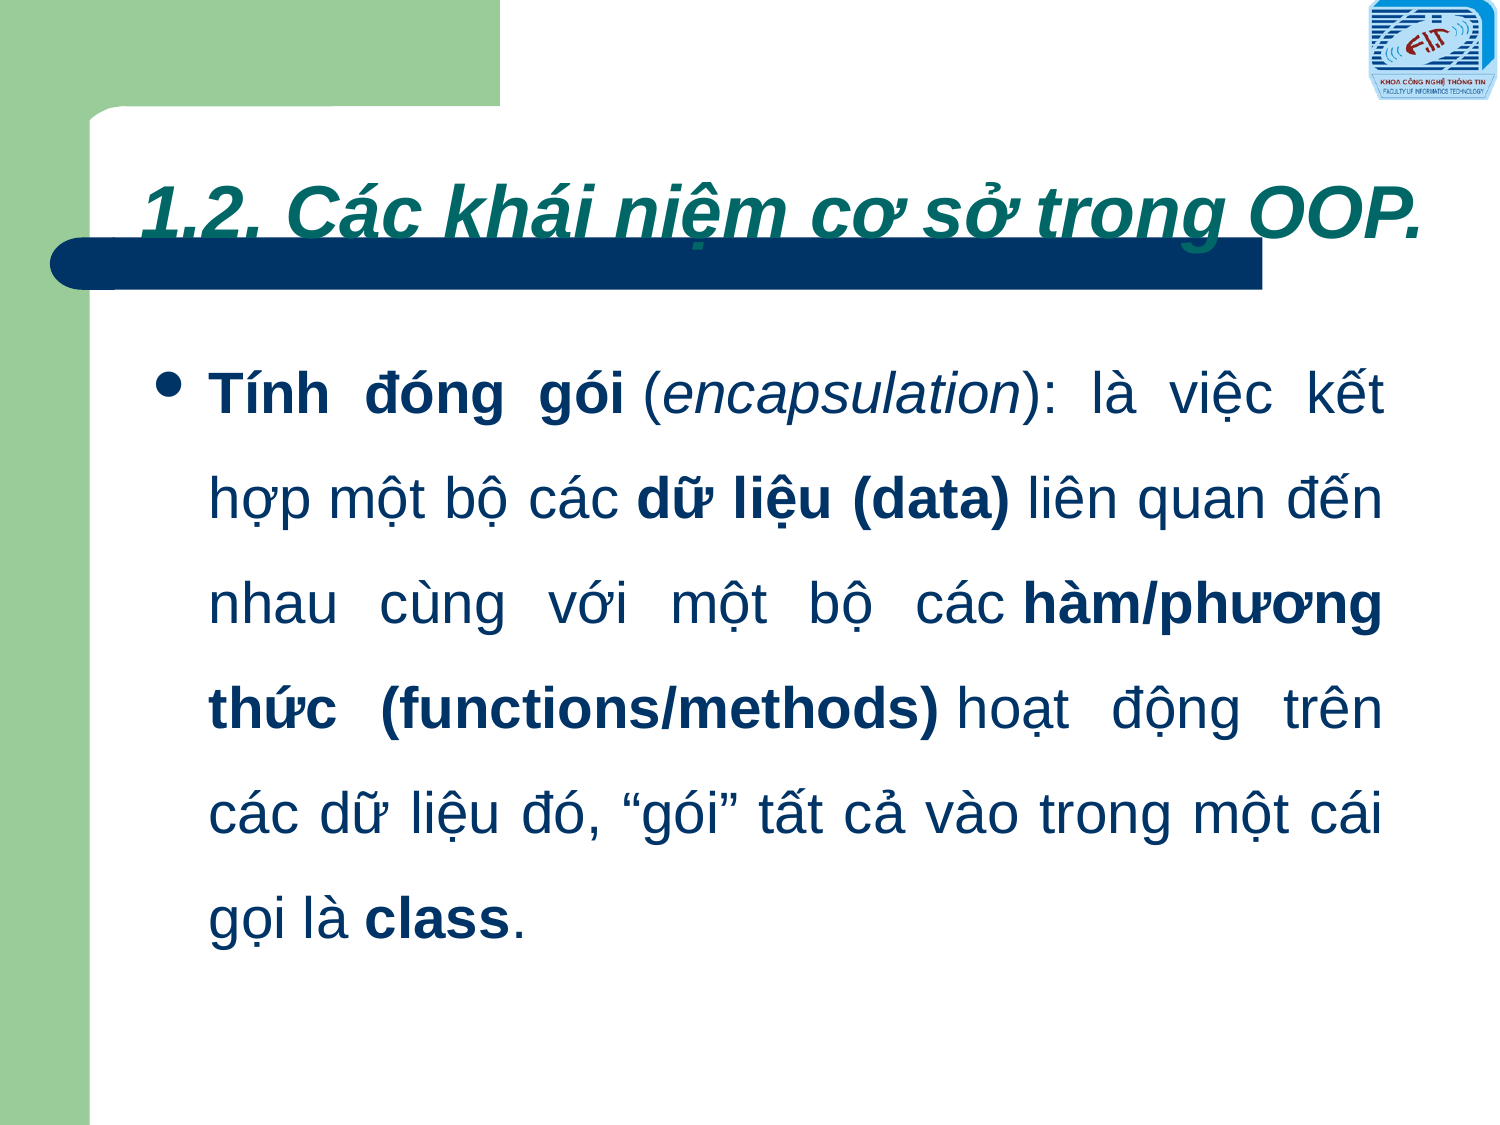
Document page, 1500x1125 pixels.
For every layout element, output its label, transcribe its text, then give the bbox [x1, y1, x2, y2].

picture [1368, 0, 1498, 100]
title 1.2. Các khái niệm cơ sở trong OOP. [125, 125, 1488, 263]
list Tính đóng gói (encapsulation): là việc kết hợp một bộ các dữ liệu (data) liên quan đến nhau cùng với một bộ các hàm/phương thức (functions/methods) hoạt động trên các dữ liệu đó, “gói” tất cả vào trong một cái gọi là class. [137, 312, 1400, 1088]
